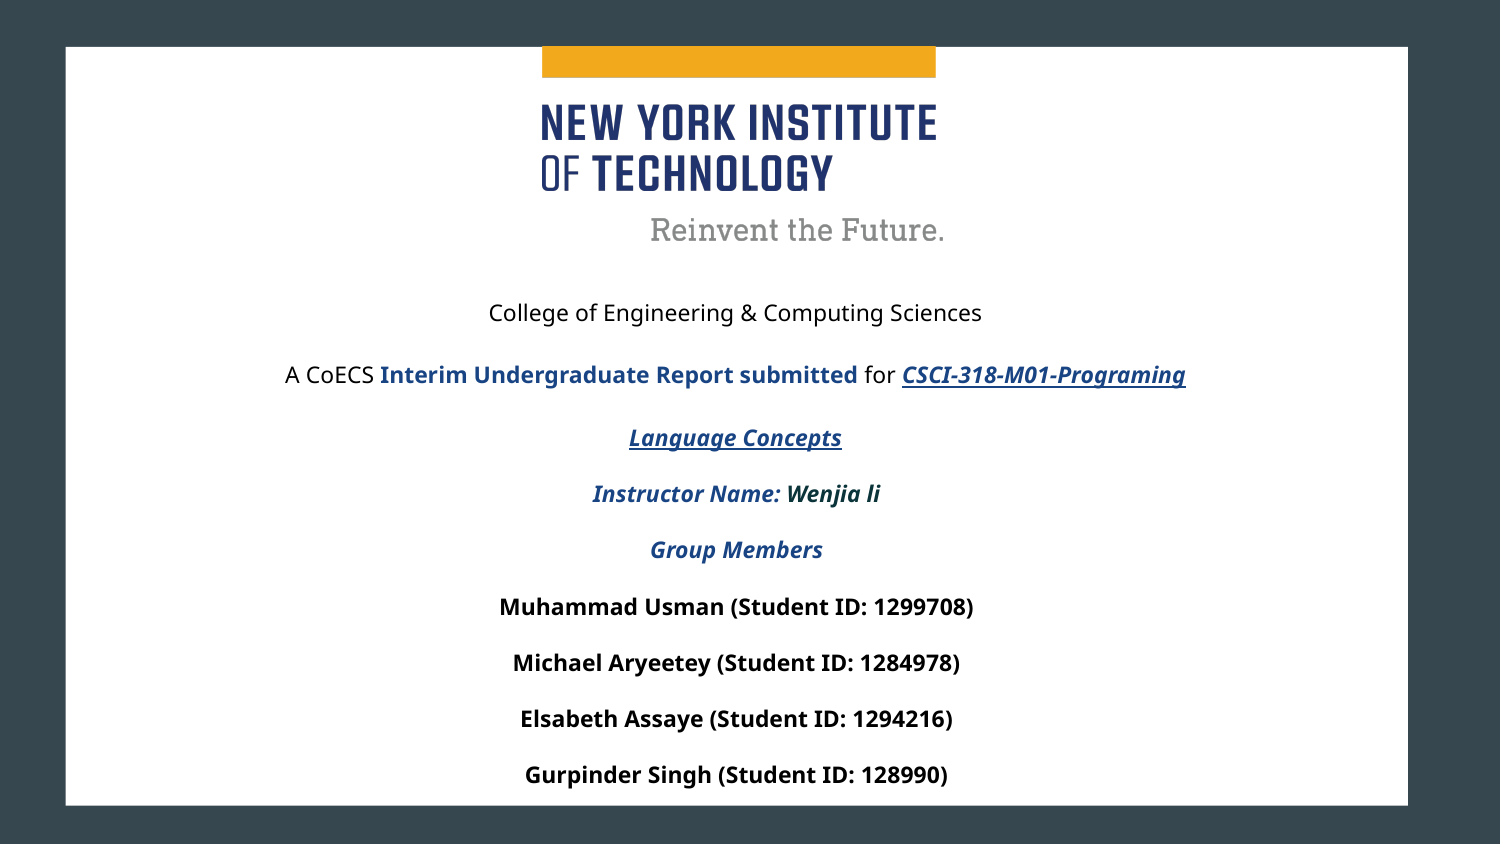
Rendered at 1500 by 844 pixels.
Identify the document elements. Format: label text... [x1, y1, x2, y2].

title College of Engineering & Computing Sciences A CoECS Interim Undergraduate Report submitted for CSCI-318-M01-Programing Language Concepts Instructor Name: Wenjia li Group Members Muhammad Usman (Student ID: 1299708) Michael Aryeetey (Student ID: 1284978) Elsabeth Assaye (Student ID: 1294216) Gurpinder Singh (Student ID: 128990) [65, 46, 1408, 806]
picture [485, 46, 1015, 252]
